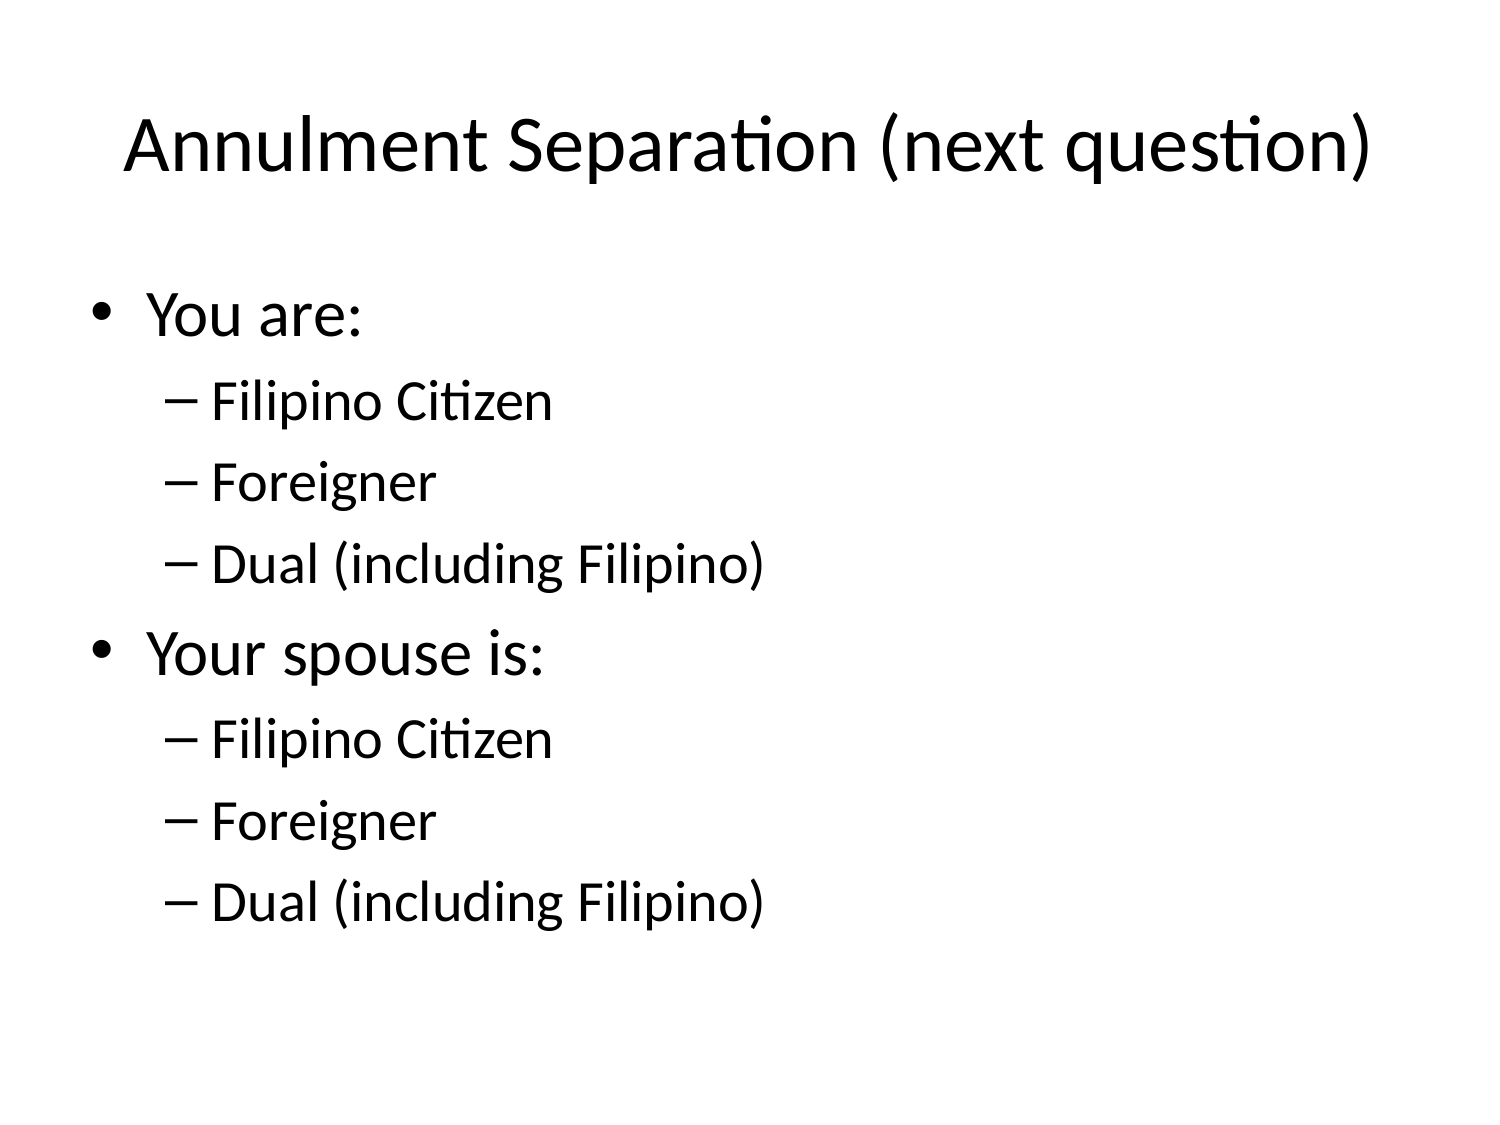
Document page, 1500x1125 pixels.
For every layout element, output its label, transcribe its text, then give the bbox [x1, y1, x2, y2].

list You are: Filipino Citizen Foreigner Dual (including Filipino) Your spouse is: Filipino Citizen Foreigner Dual (including Filipino) [75, 262, 1425, 1005]
title Annulment Separation (next question) [75, 45, 1425, 233]
